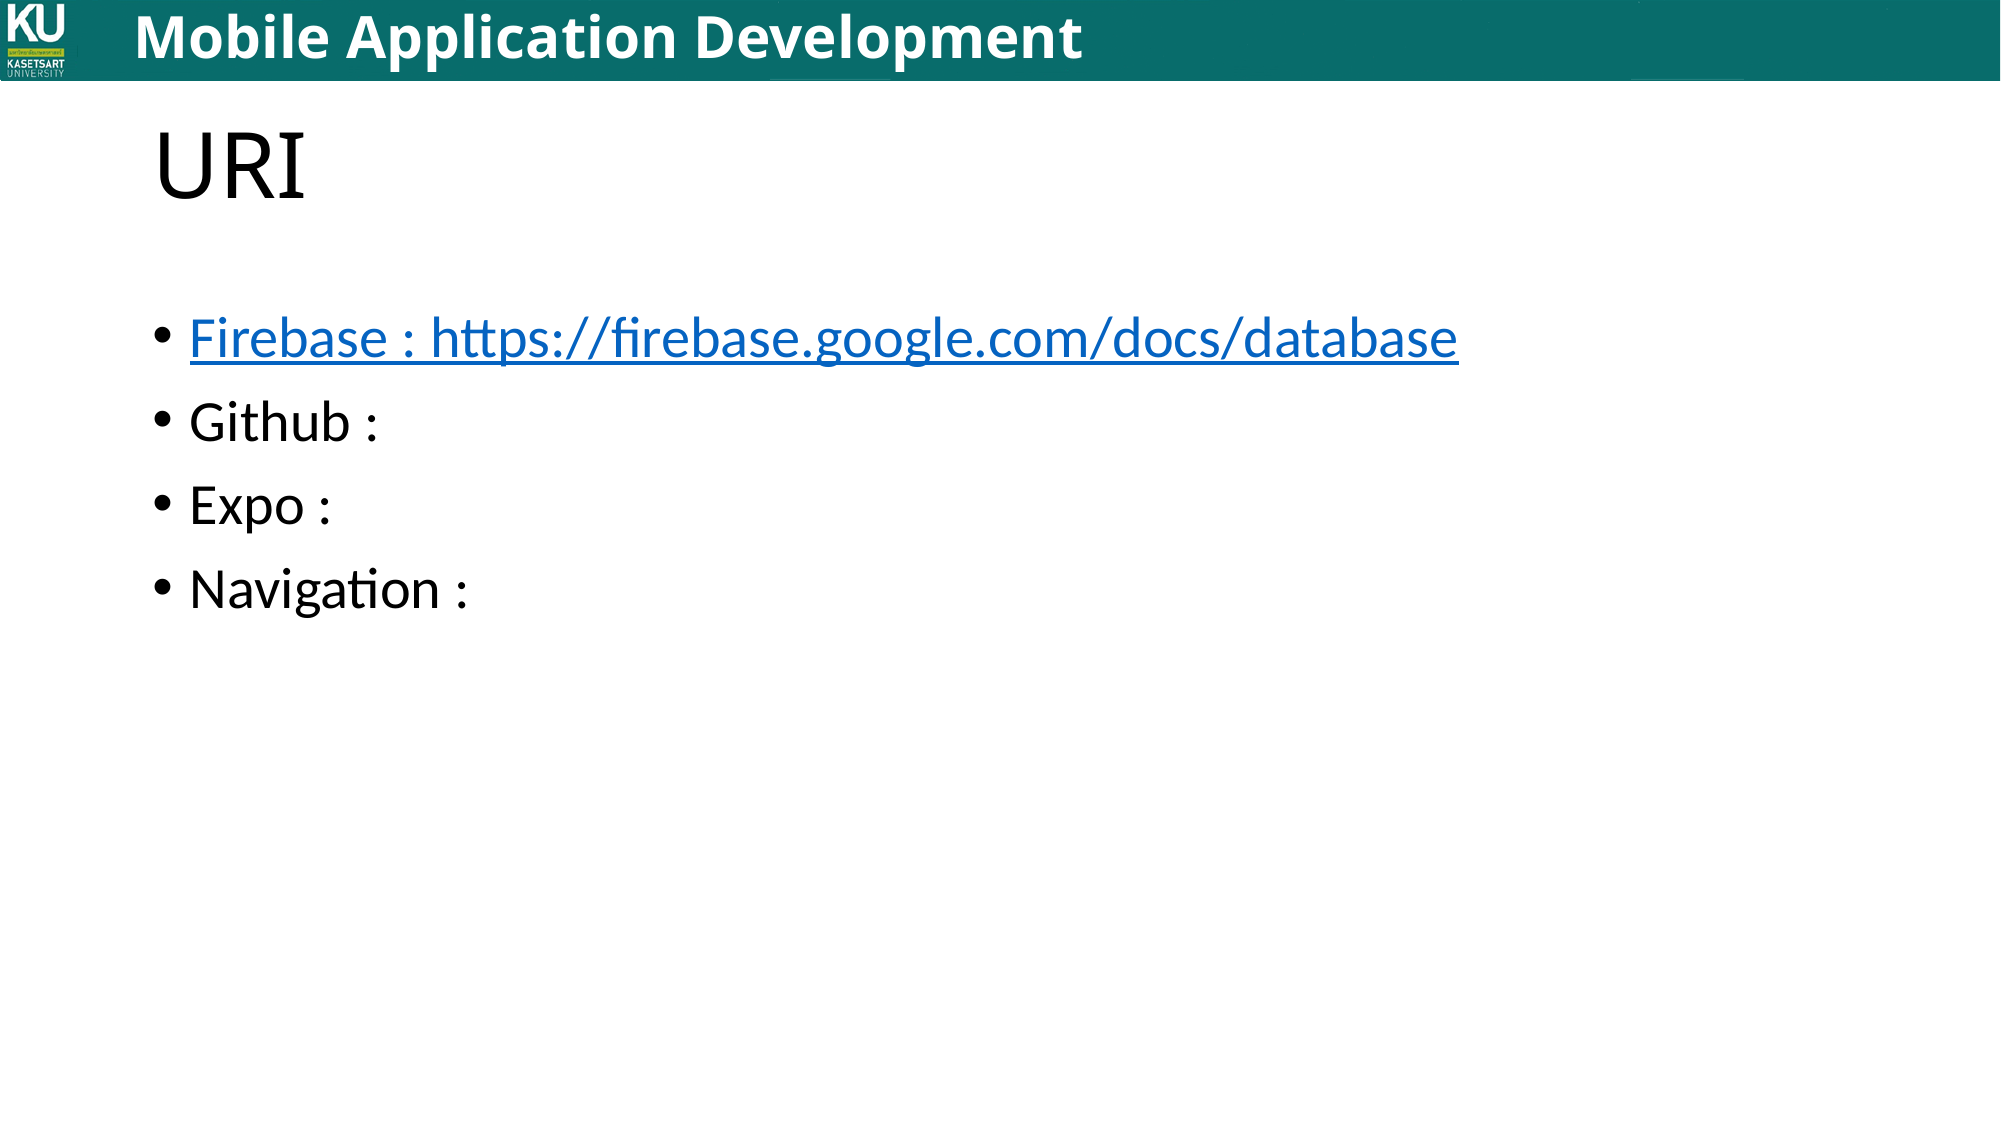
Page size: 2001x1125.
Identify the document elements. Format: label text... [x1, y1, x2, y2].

picture [997, 32, 1009, 38]
picture [615, 33, 629, 52]
list Firebase : https://firebase.google.com/docs/database Github : Expo : Navigation : [137, 299, 1863, 1014]
picture [536, 43, 547, 52]
title URI [137, 59, 1863, 278]
picture [0, 0, 2001, 81]
picture [237, 33, 249, 52]
picture [399, 33, 411, 52]
picture [308, 32, 320, 38]
picture [199, 33, 213, 52]
picture [814, 32, 826, 38]
picture [748, 32, 760, 38]
picture [904, 33, 916, 52]
picture [866, 33, 880, 52]
picture [436, 33, 448, 52]
